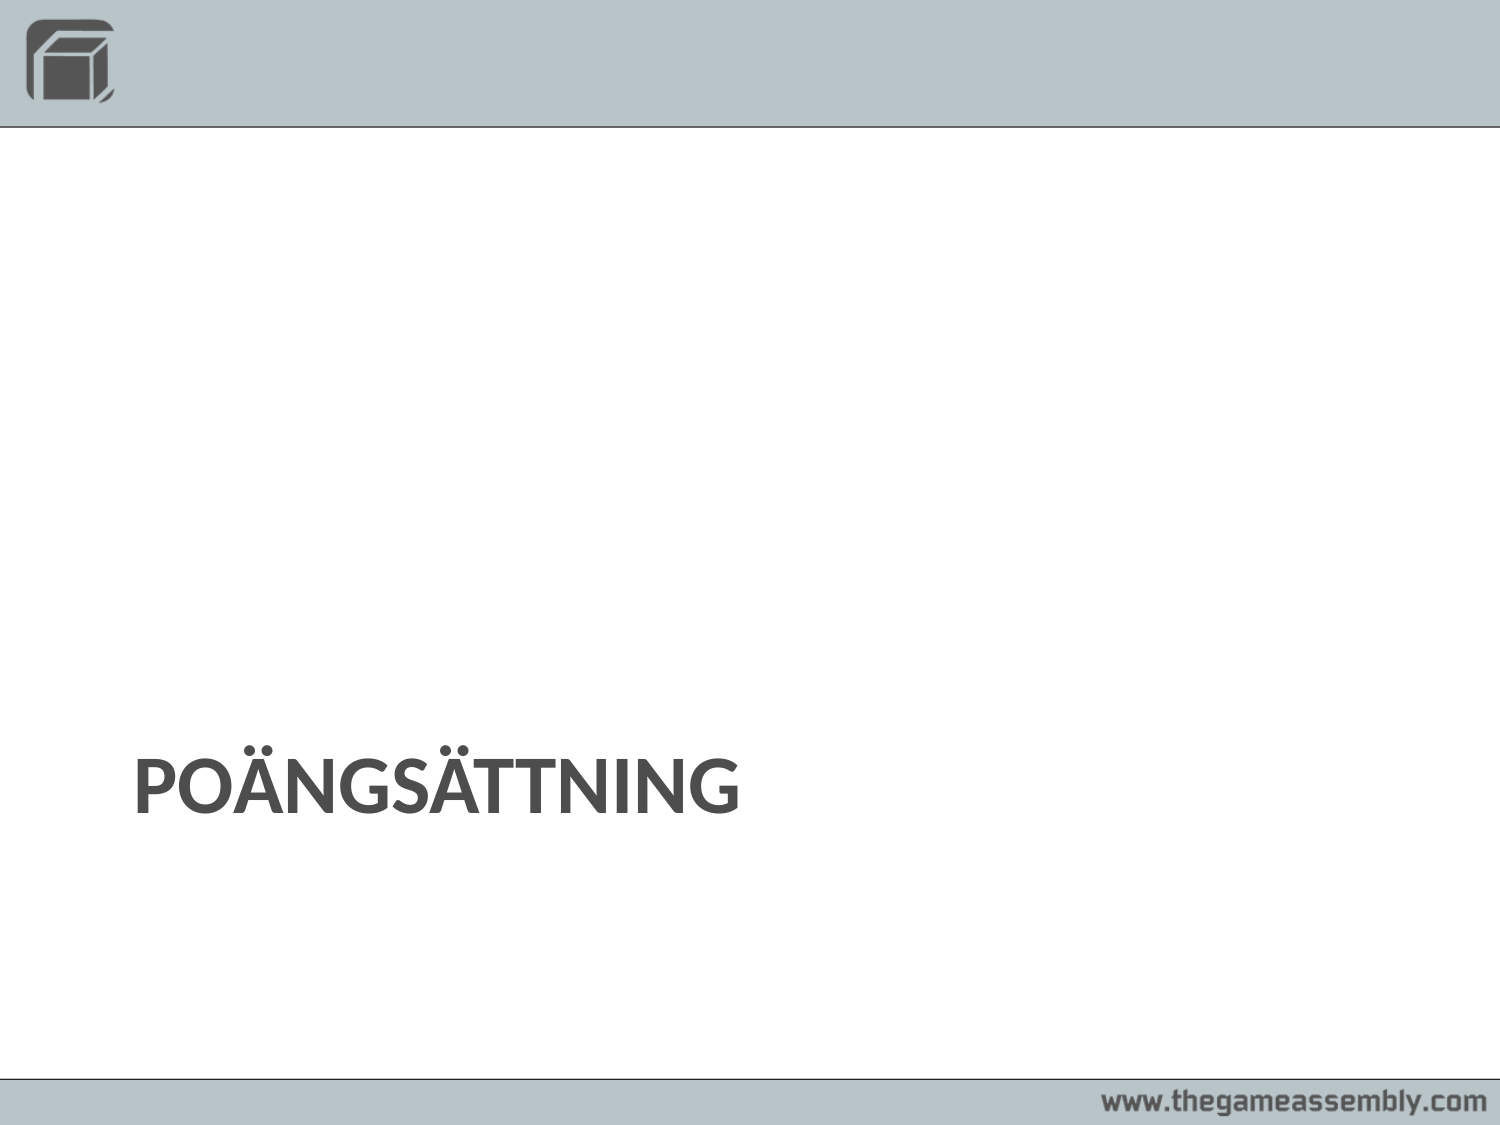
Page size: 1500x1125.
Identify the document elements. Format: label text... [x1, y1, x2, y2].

picture [0, 0, 1500, 1125]
title Poängsättning [118, 722, 1394, 947]
